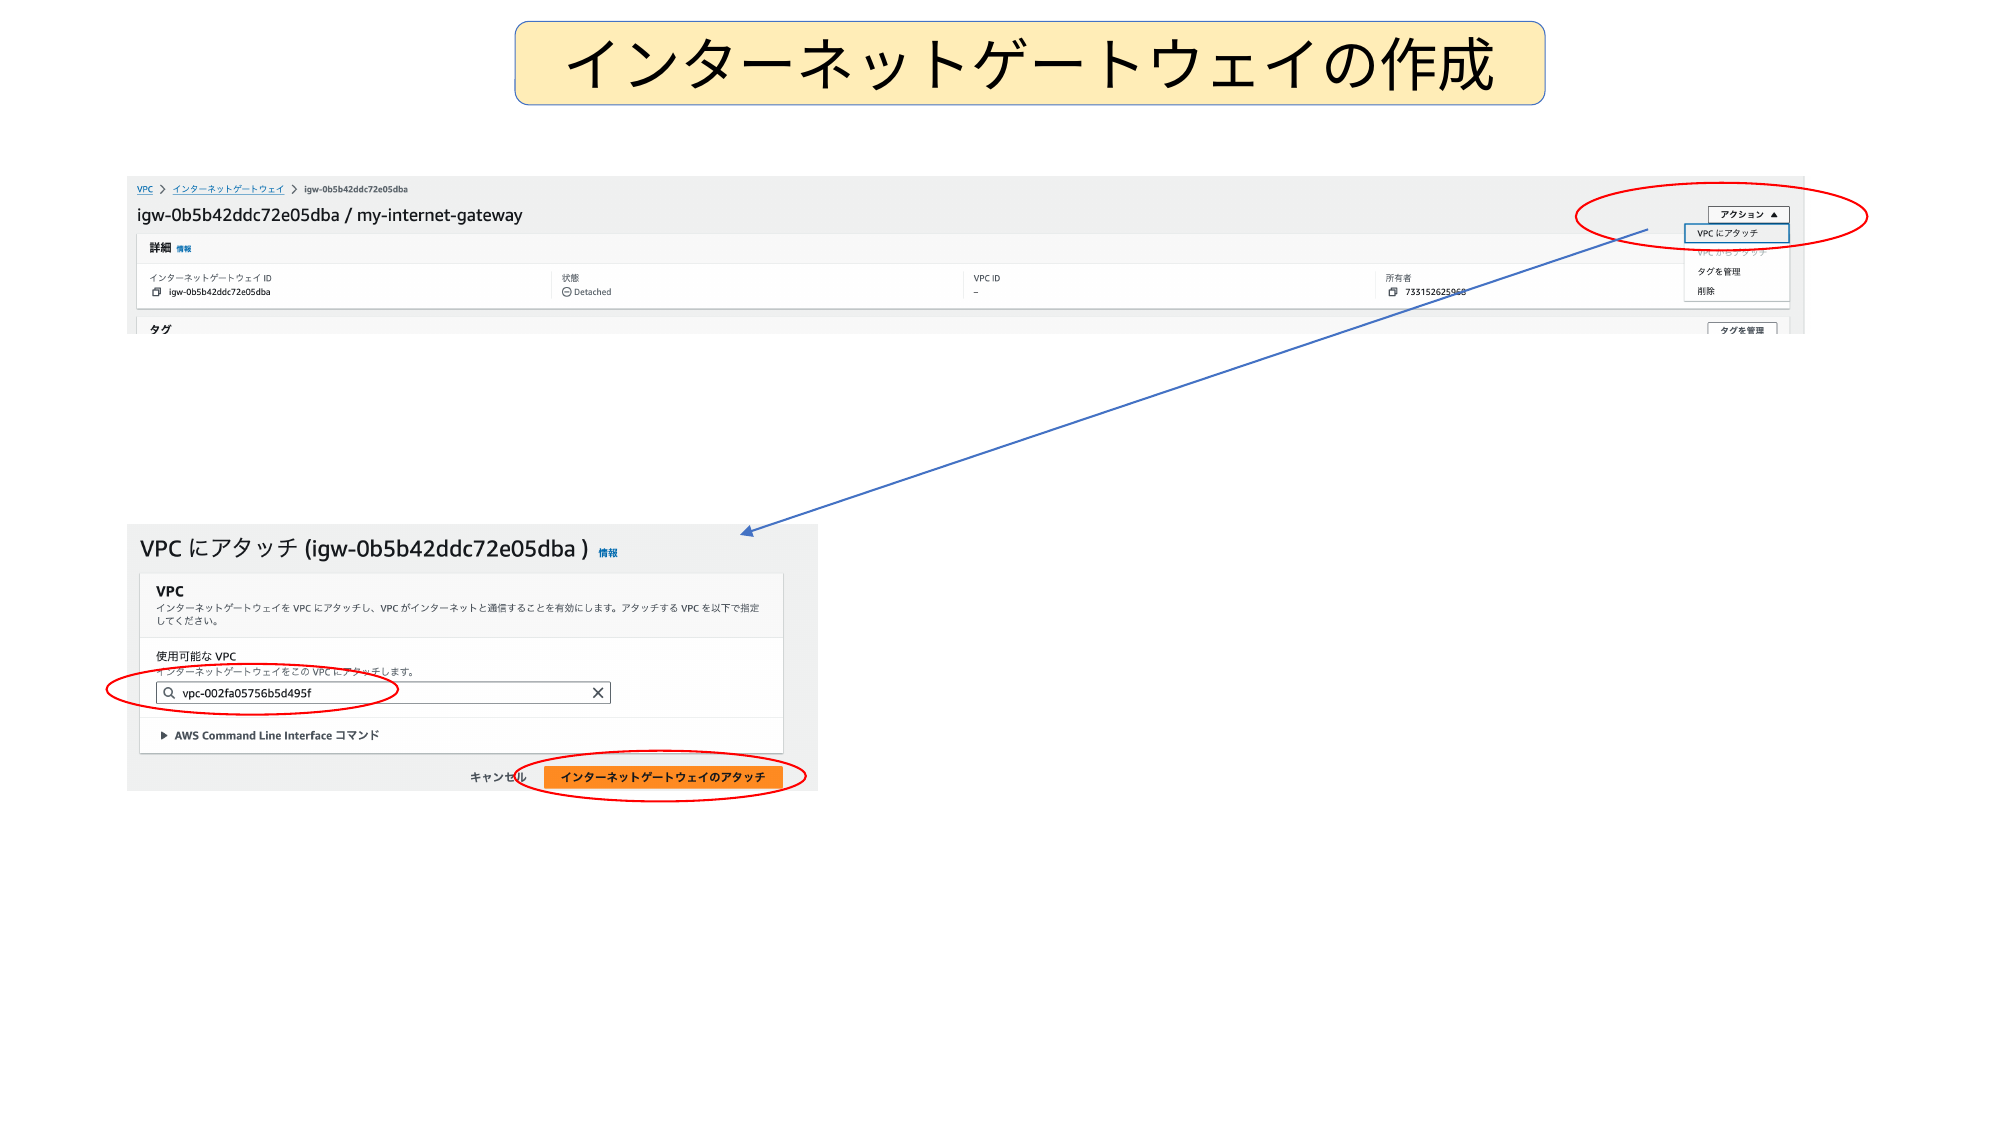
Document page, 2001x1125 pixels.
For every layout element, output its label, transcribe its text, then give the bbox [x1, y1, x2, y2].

text_box インターネットゲートウェイの作成 [513, 20, 1547, 106]
text_box [538, 791, 783, 803]
text_box [105, 675, 127, 704]
text_box [1811, 188, 1869, 245]
picture [127, 524, 818, 791]
picture [127, 176, 1811, 334]
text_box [740, 229, 1649, 535]
